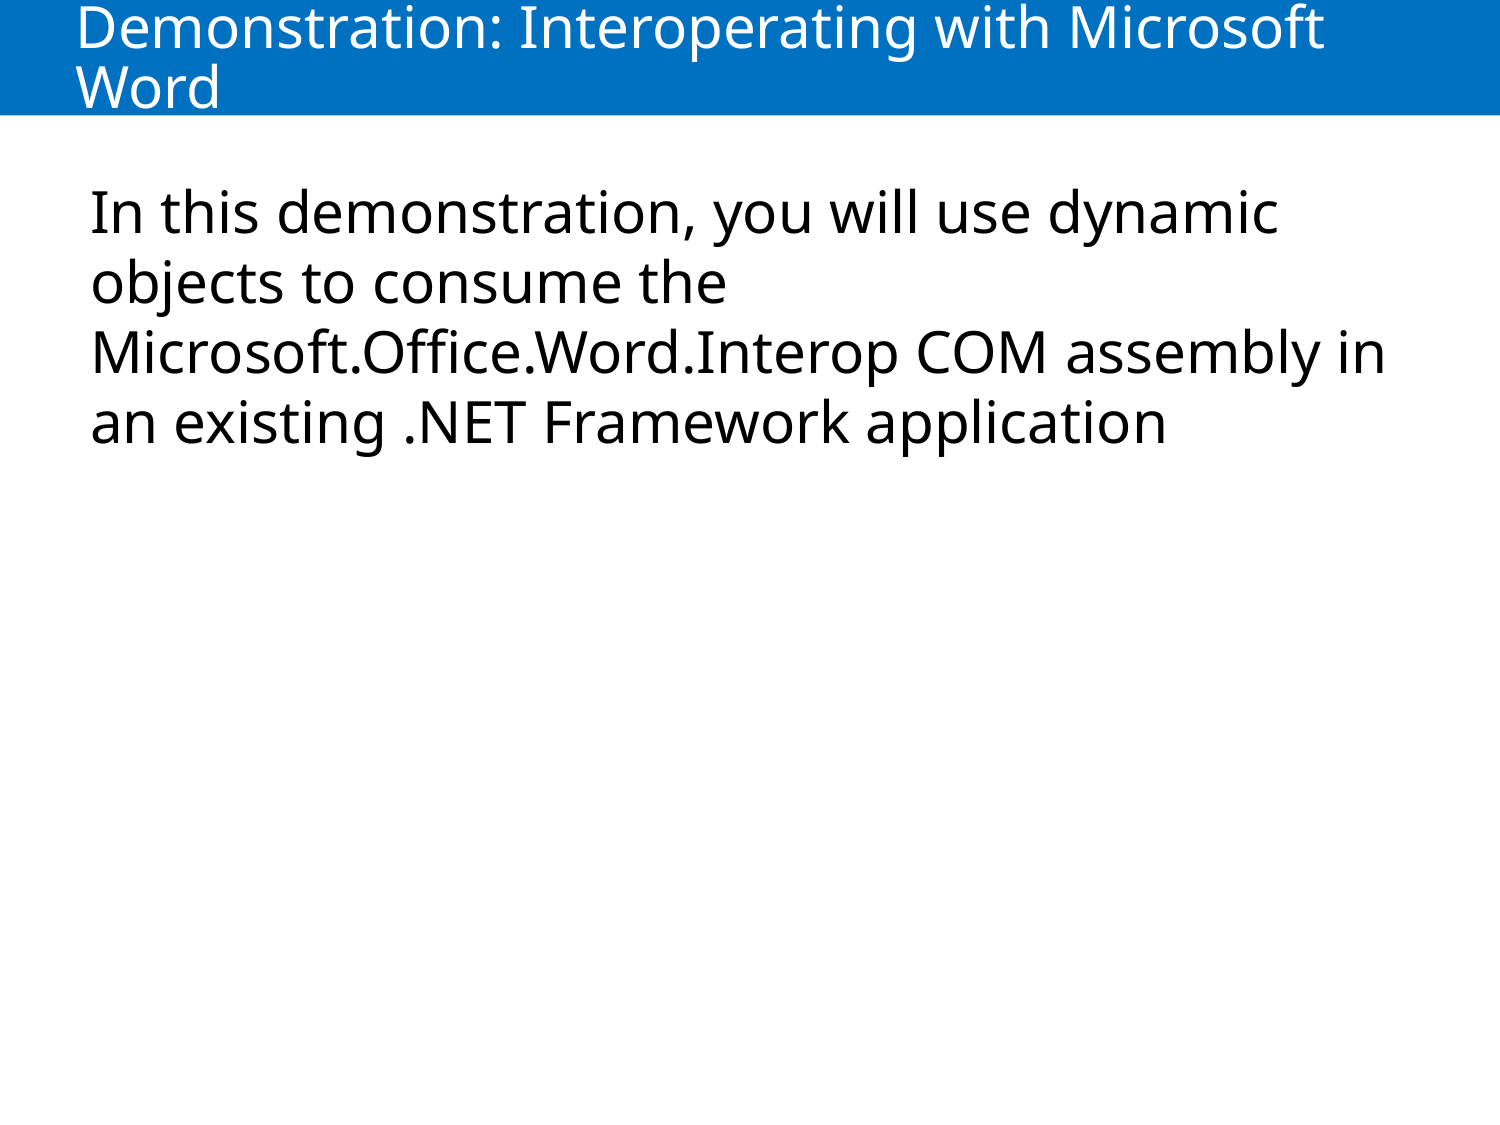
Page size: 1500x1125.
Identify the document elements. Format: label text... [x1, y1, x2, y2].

text_box In this demonstration, you will use dynamic objects to consume the Microsoft.Office.Word.Interop COM assembly in an existing .NET Framework application [75, 167, 1408, 1012]
title Demonstration: Interoperating with Microsoft Word [75, 0, 1478, 122]
